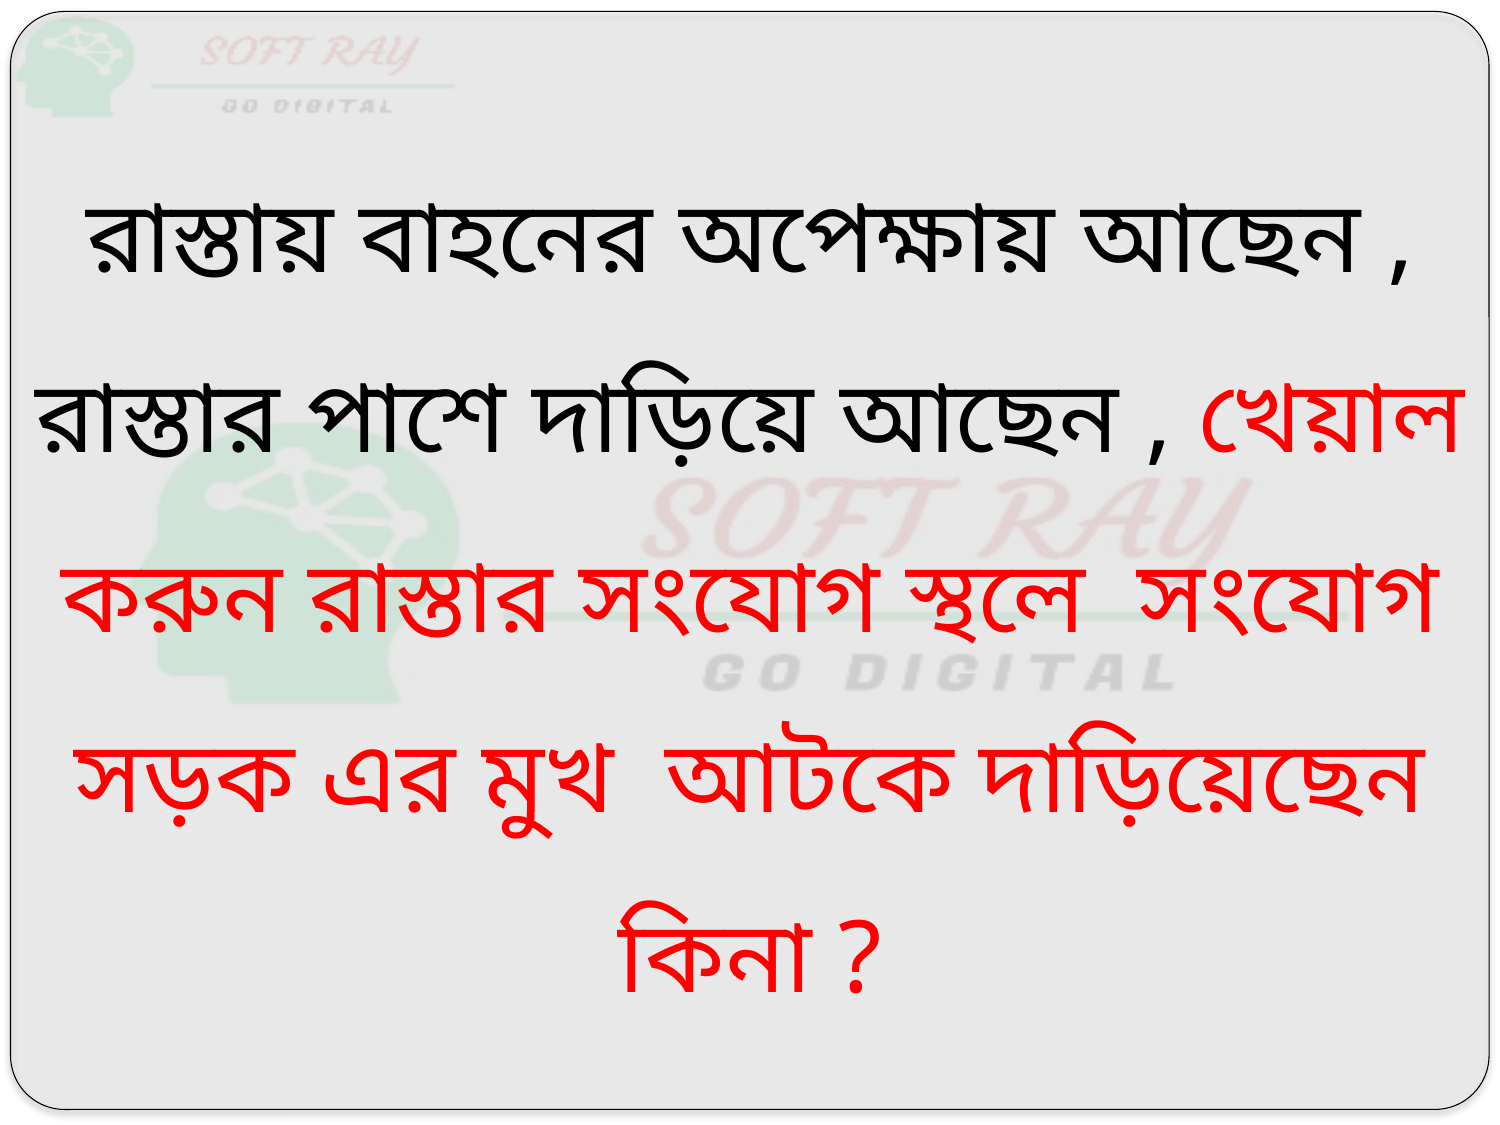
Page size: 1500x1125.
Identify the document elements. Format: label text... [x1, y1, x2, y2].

text_box রাস্তায় বাহনের অপেক্ষায় আছেন , রাস্তার পাশে দাড়িয়ে আছেন , খেয়াল করুন রাস্তার সংযোগ স্থলে সংযোগ সড়ক এর মুখ আটকে দাড়িয়েছেন কিনা ? [0, 105, 1500, 1020]
